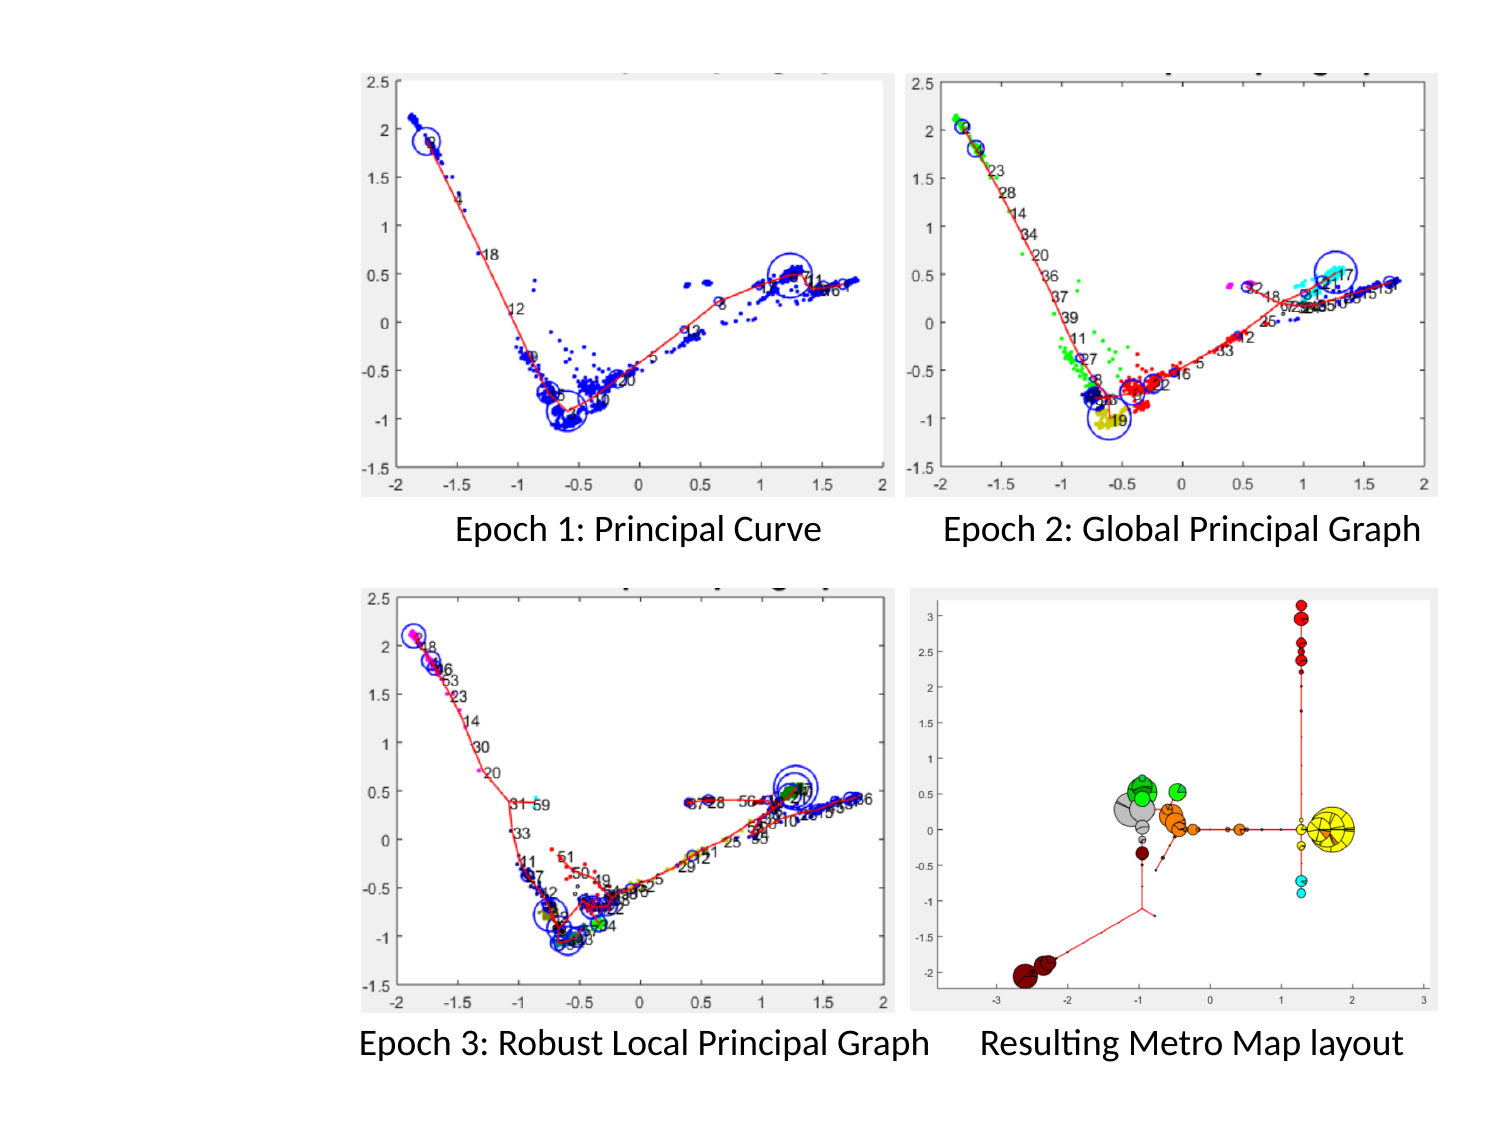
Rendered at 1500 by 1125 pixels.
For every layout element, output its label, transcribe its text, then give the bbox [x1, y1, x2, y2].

picture [905, 73, 1438, 498]
text_box Epoch 2: Global Principal Graph [928, 504, 1438, 557]
text_box Resulting Metro Map layout [965, 1019, 1420, 1071]
text_box Epoch 3: Robust Local Principal Graph [343, 1010, 946, 1071]
picture [910, 588, 1438, 1011]
text_box Epoch 1: Principal Curve [440, 506, 838, 557]
picture [361, 588, 895, 1013]
picture [361, 73, 895, 498]
